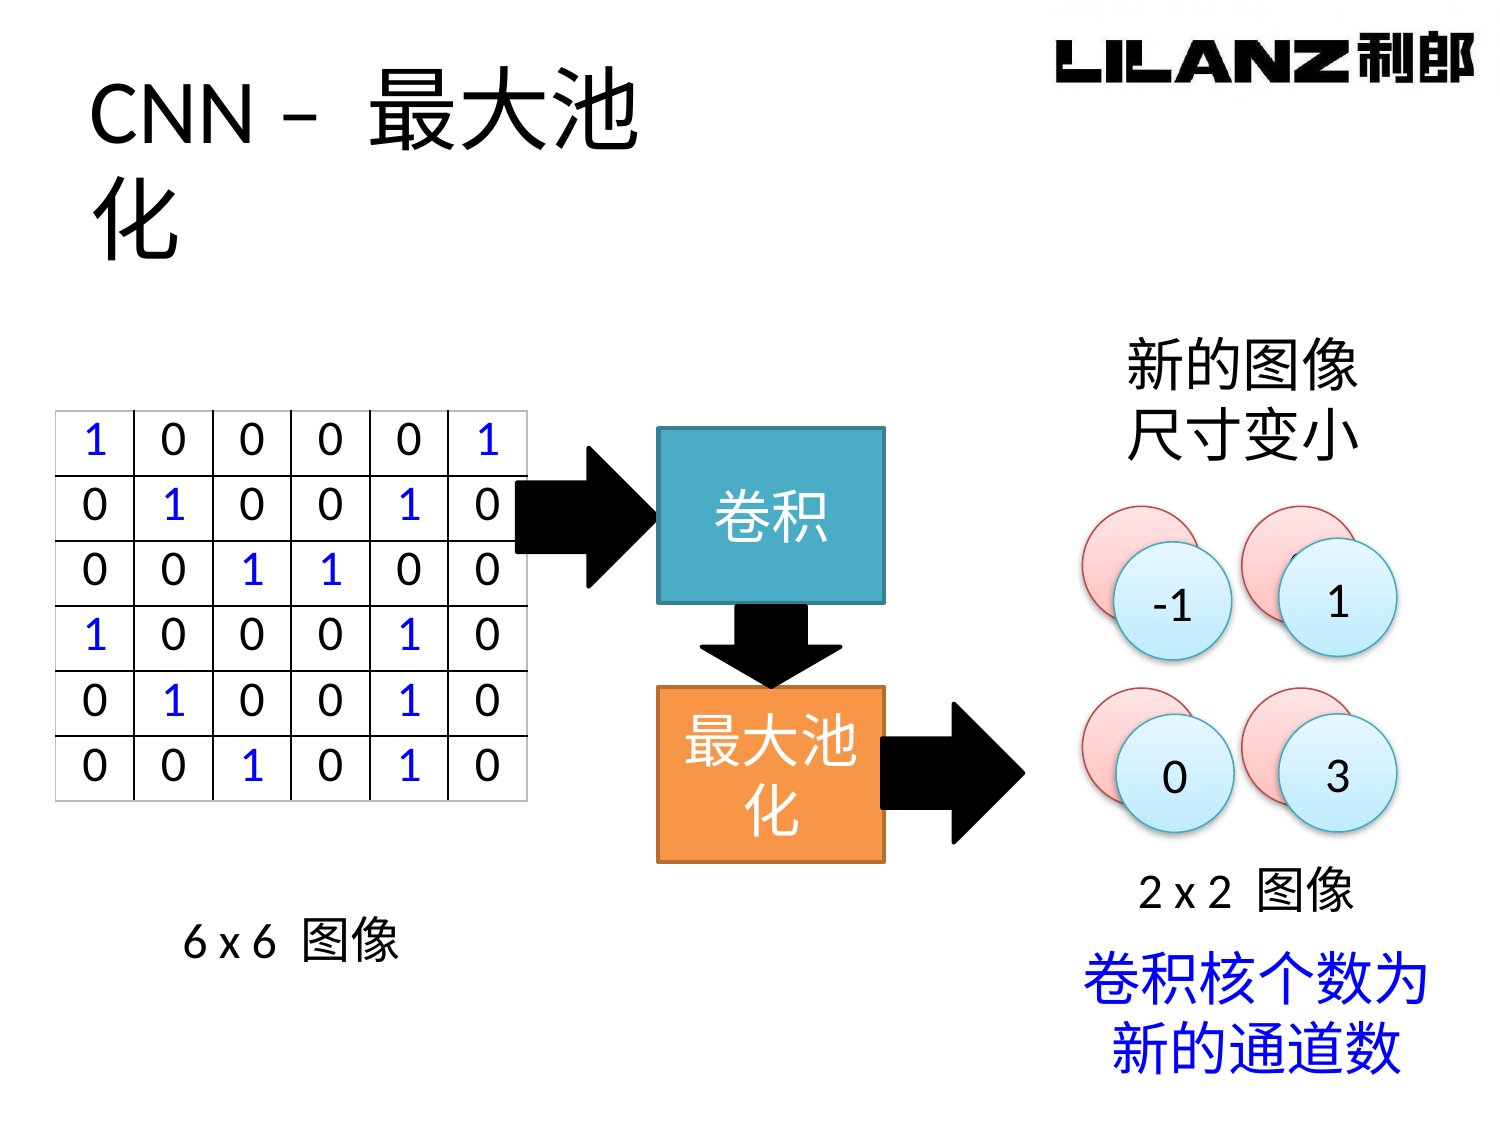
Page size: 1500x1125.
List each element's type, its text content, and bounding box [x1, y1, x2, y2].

text_box 卷积核个数为新的通道数 [1055, 934, 1459, 1090]
table_cell 1 [371, 737, 447, 800]
text_box 3 [1081, 505, 1198, 616]
table_cell 0 [449, 672, 526, 735]
table_header 1 [56, 412, 133, 475]
table_cell 0 [449, 542, 526, 605]
table_cell 1 [292, 542, 369, 605]
table_cell 1 [135, 477, 212, 540]
table_cell 1 [56, 607, 133, 670]
table_cell 0 [135, 737, 212, 800]
table_cell 0 [292, 737, 369, 800]
text_box 3 [1277, 713, 1398, 833]
text_box [699, 604, 843, 689]
table_cell 0 [449, 477, 526, 540]
text_box 新的图像 尺寸变小 [1055, 321, 1430, 476]
text_box 6 x 6 图像 [98, 901, 484, 976]
table_cell 0 [135, 542, 212, 605]
table_cell 0 [214, 672, 290, 735]
table_cell 0 [214, 607, 290, 670]
text_box -1 [1112, 541, 1233, 661]
table_header 0 [292, 412, 369, 475]
text_box [514, 445, 656, 589]
text_box [880, 701, 1026, 845]
table_cell 1 [135, 672, 212, 735]
text_box 2 x 2 图像 [1054, 850, 1440, 926]
text_box 卷积 [656, 426, 886, 605]
table_cell 1 [371, 477, 447, 540]
text_box 最大池化 [656, 685, 886, 864]
table_cell 0 [214, 477, 290, 540]
table_cell 0 [292, 477, 369, 540]
table_cell 1 [214, 737, 290, 800]
table_cell 0 [449, 607, 526, 670]
table_cell 0 [135, 607, 212, 670]
text_box 1 [1277, 537, 1398, 658]
text_box 0 [1241, 505, 1355, 620]
table_cell 1 [371, 672, 447, 735]
table_cell 1 [214, 542, 290, 605]
table_cell 0 [371, 542, 447, 605]
table_cell 0 [56, 737, 133, 800]
text_box 1 [1241, 687, 1350, 803]
table_cell 0 [292, 672, 369, 735]
table_cell 1 [371, 607, 447, 670]
picture [1039, 0, 1500, 107]
table_cell 0 [56, 672, 133, 735]
table_cell 0 [449, 737, 526, 800]
text_box 3 [1081, 687, 1192, 801]
text_box CNN – 最大池化 [74, 45, 727, 171]
table_header 0 [135, 412, 212, 475]
table_header 1 [449, 412, 526, 475]
table_header 0 [214, 412, 290, 475]
table_cell 0 [56, 477, 133, 540]
text_box 0 [1115, 713, 1235, 834]
table_header 0 [371, 412, 447, 475]
table_cell 0 [56, 542, 133, 605]
table_cell 0 [292, 607, 369, 670]
